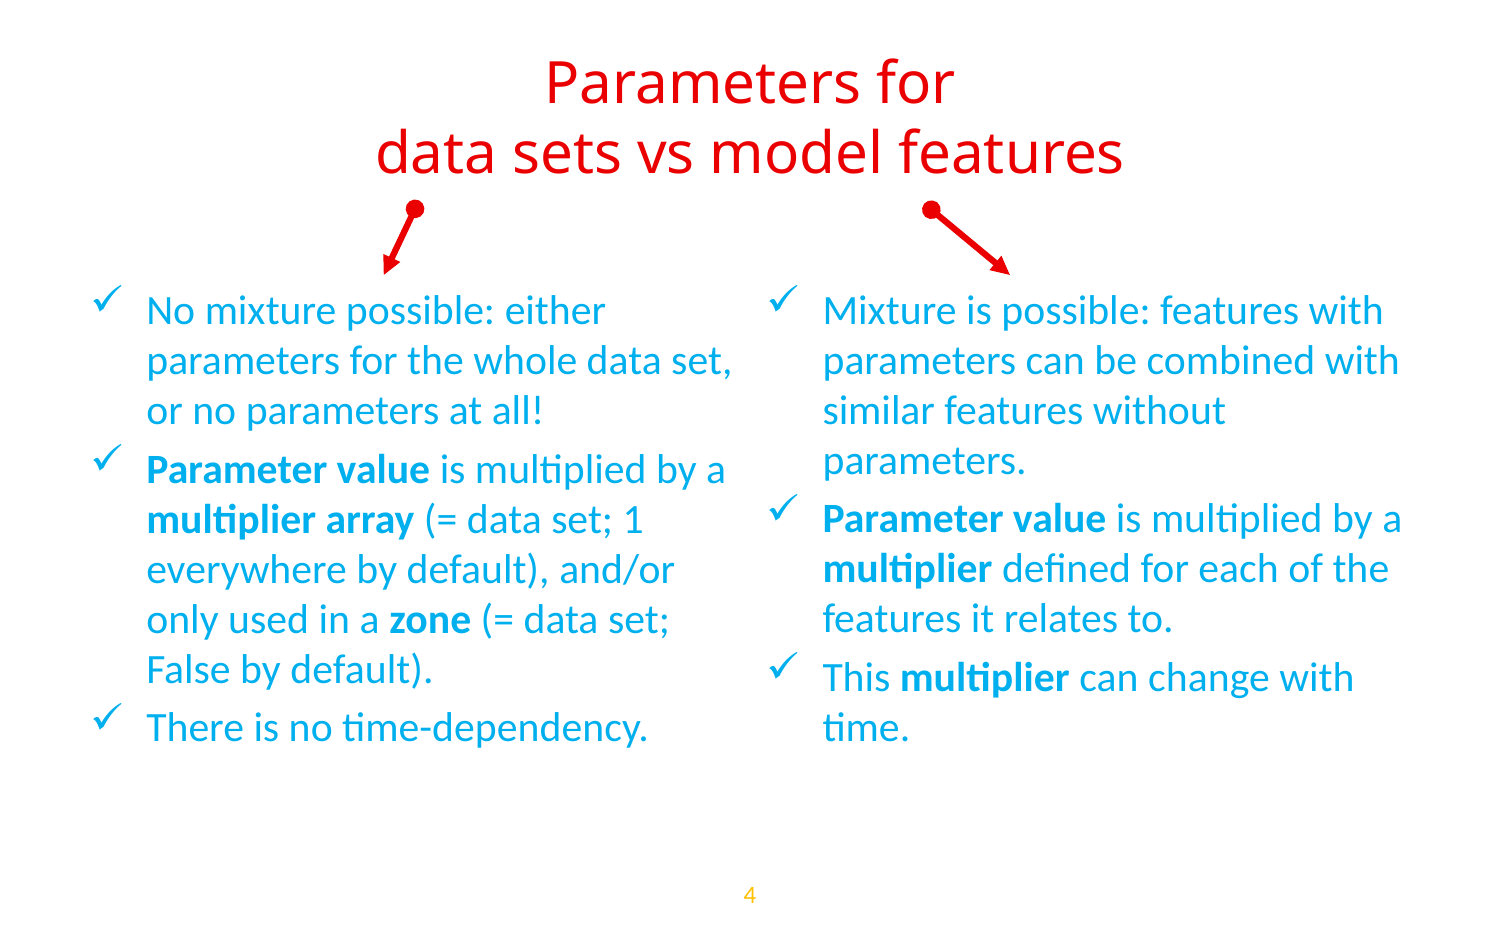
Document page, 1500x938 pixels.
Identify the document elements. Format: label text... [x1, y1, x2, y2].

title Parameters for data sets vs model features [75, 37, 1425, 194]
text_box Mixture is possible: features with parameters can be combined with similar features without parameters. Parameter value is multiplied by a multiplier defined for each of the features it relates to. This multiplier can change with time. [751, 274, 1427, 894]
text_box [383, 208, 416, 276]
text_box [931, 209, 1011, 276]
slide_number 4 [575, 868, 925, 919]
list No mixture possible: either parameters for the whole data set, or no parameters at all! Parameter value is multiplied by a multiplier array (= data set; 1 everywhere by default), and/or only used in a zone (= data set; False by default). There is no time-dependency. [75, 275, 750, 894]
